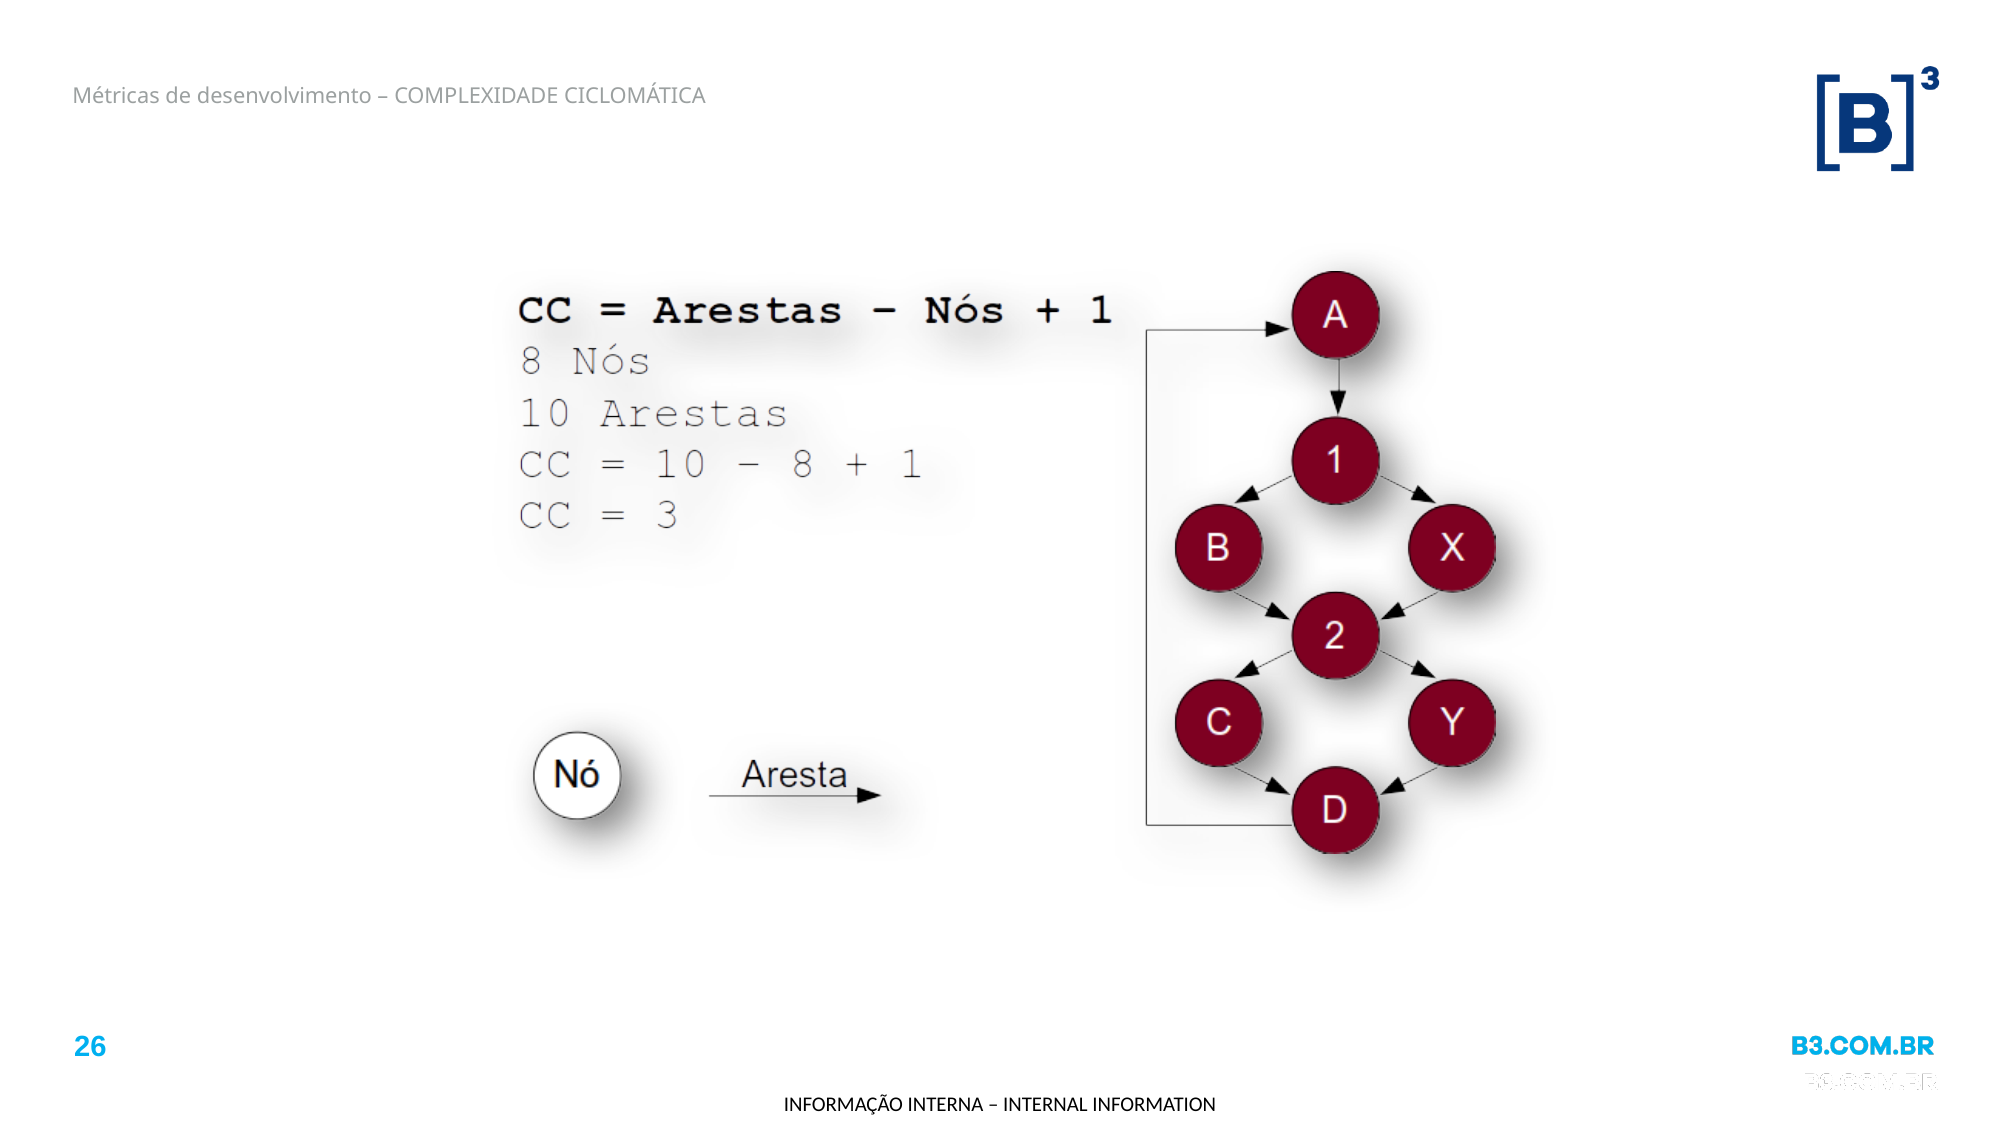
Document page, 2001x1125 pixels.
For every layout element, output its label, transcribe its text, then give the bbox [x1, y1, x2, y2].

title Métricas de desenvolvimento – COMPLEXIDADE CICLOMÁTICA [57, 57, 1839, 133]
picture [1791, 1031, 1934, 1059]
picture [504, 271, 1496, 854]
picture [1771, 28, 1959, 217]
picture [1803, 1069, 1938, 1094]
